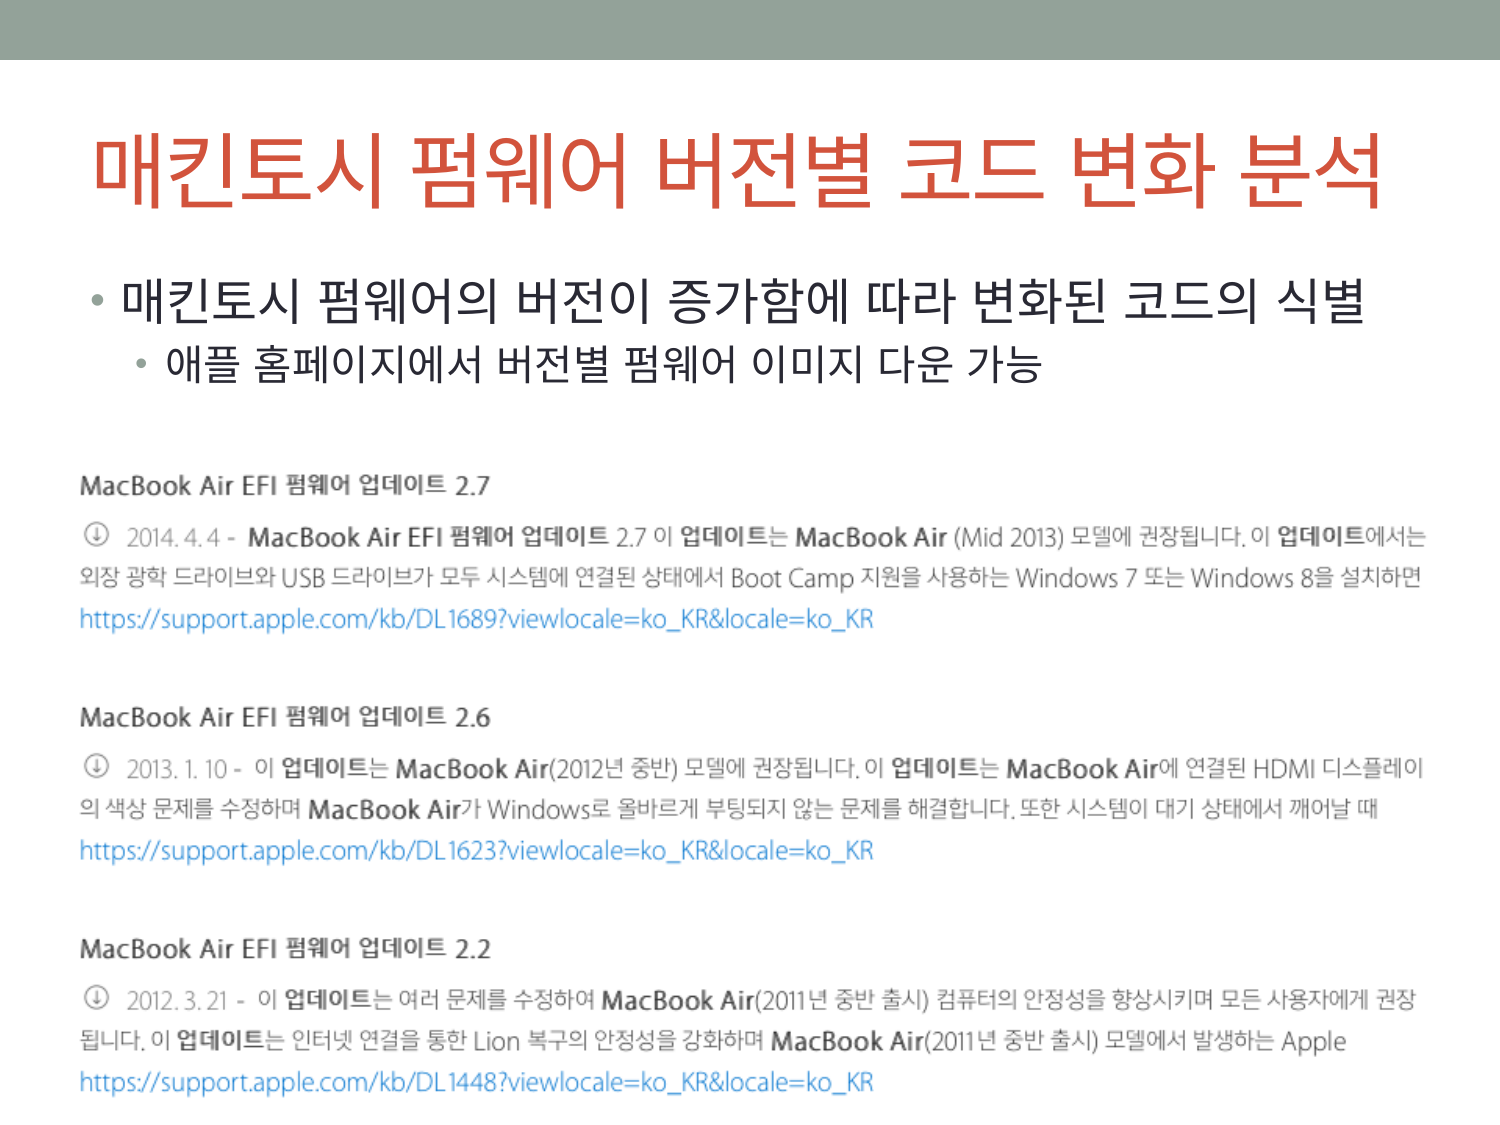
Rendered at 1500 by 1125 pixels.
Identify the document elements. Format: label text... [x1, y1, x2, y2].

picture [64, 453, 1469, 1118]
list 매킨토시 펌웨어의 버전이 증가함에 따라 변화된 코드의 식별 애플 홈페이지에서 버전별 펌웨어 이미지 다운 가능 [75, 262, 1425, 450]
title 매킨토시 펌웨어 버전별 코드 변화 분석 [75, 87, 1425, 250]
